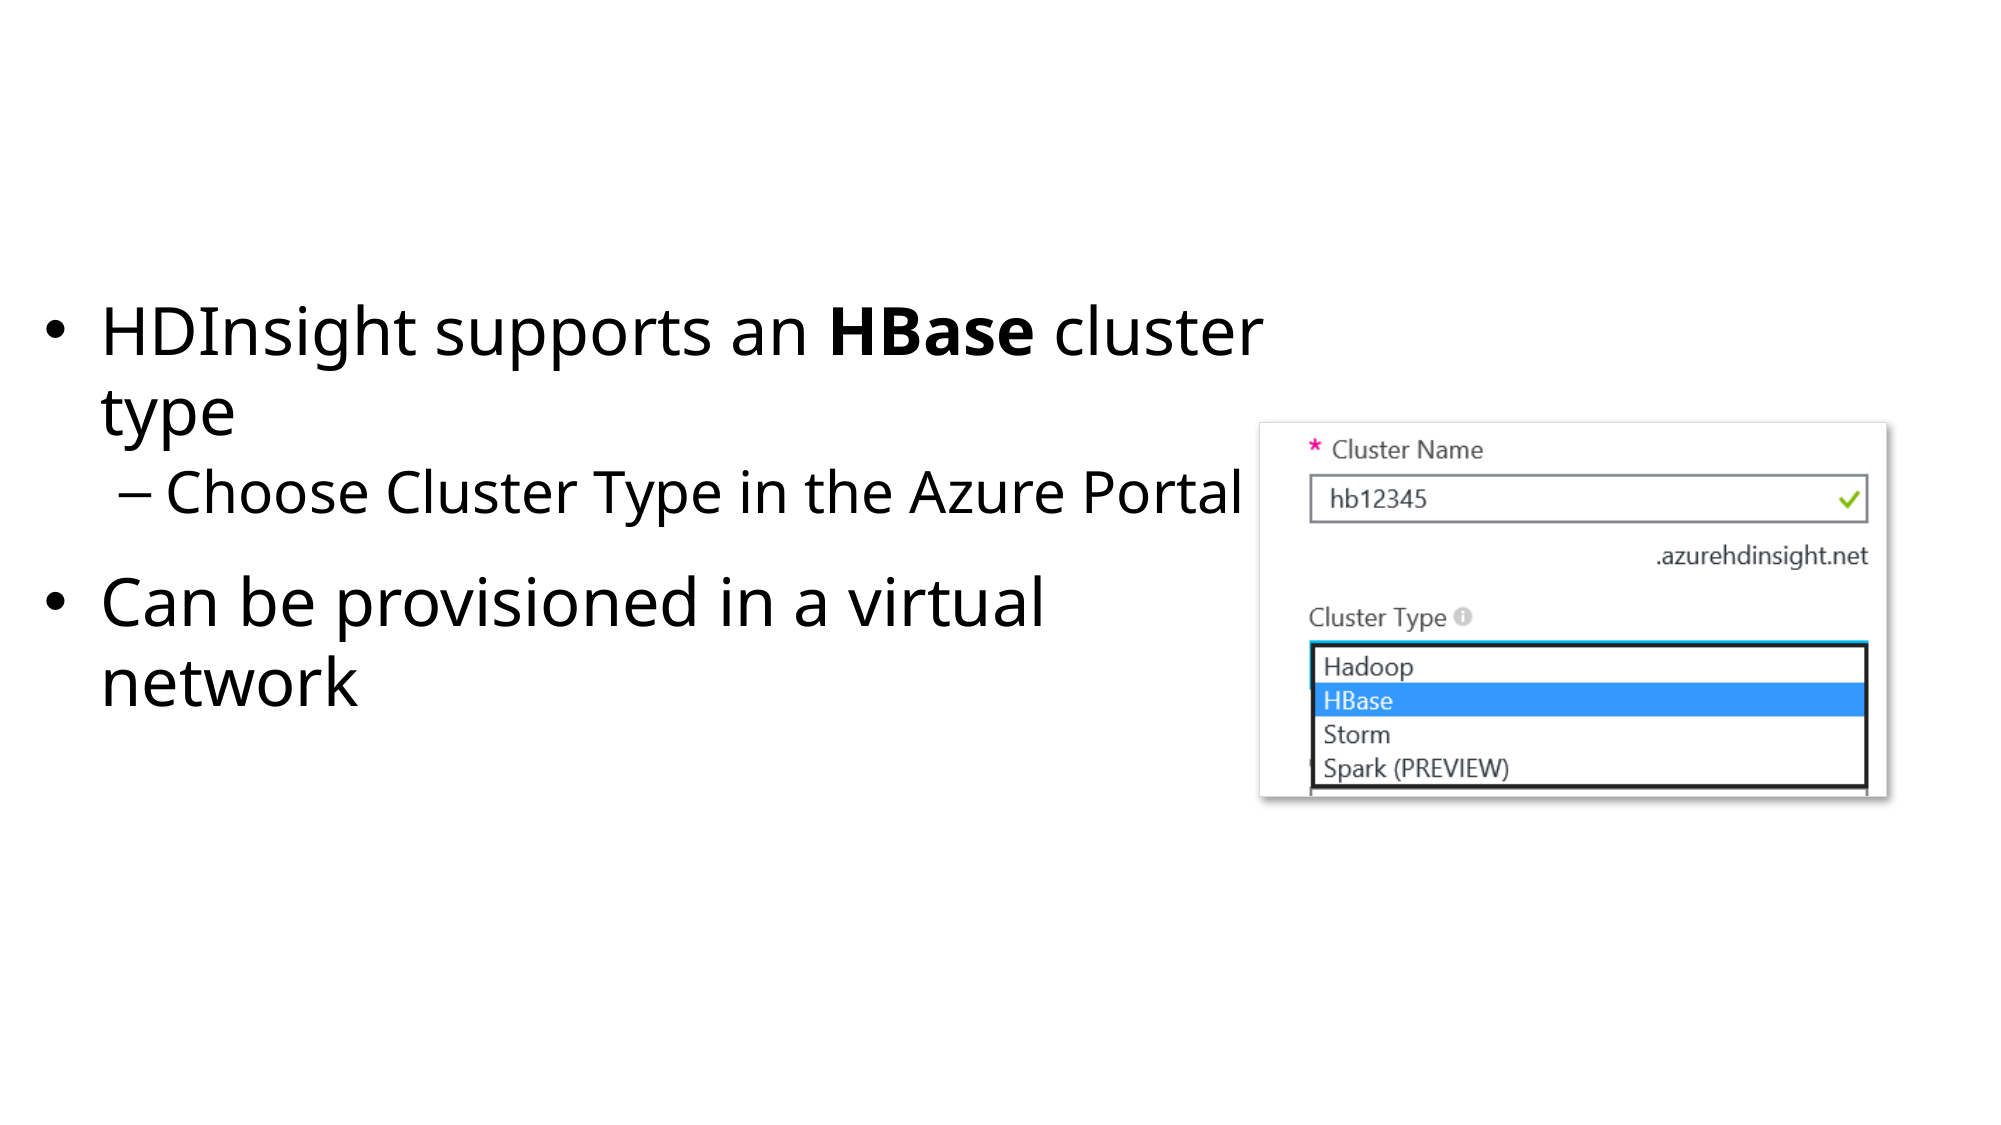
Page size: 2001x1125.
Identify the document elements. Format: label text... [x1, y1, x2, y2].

picture [1258, 421, 1887, 797]
list HDInsight supports an HBase cluster type Choose Cluster Type in the Azure Portal Can be provisioned in a virtual network [29, 281, 1288, 1096]
